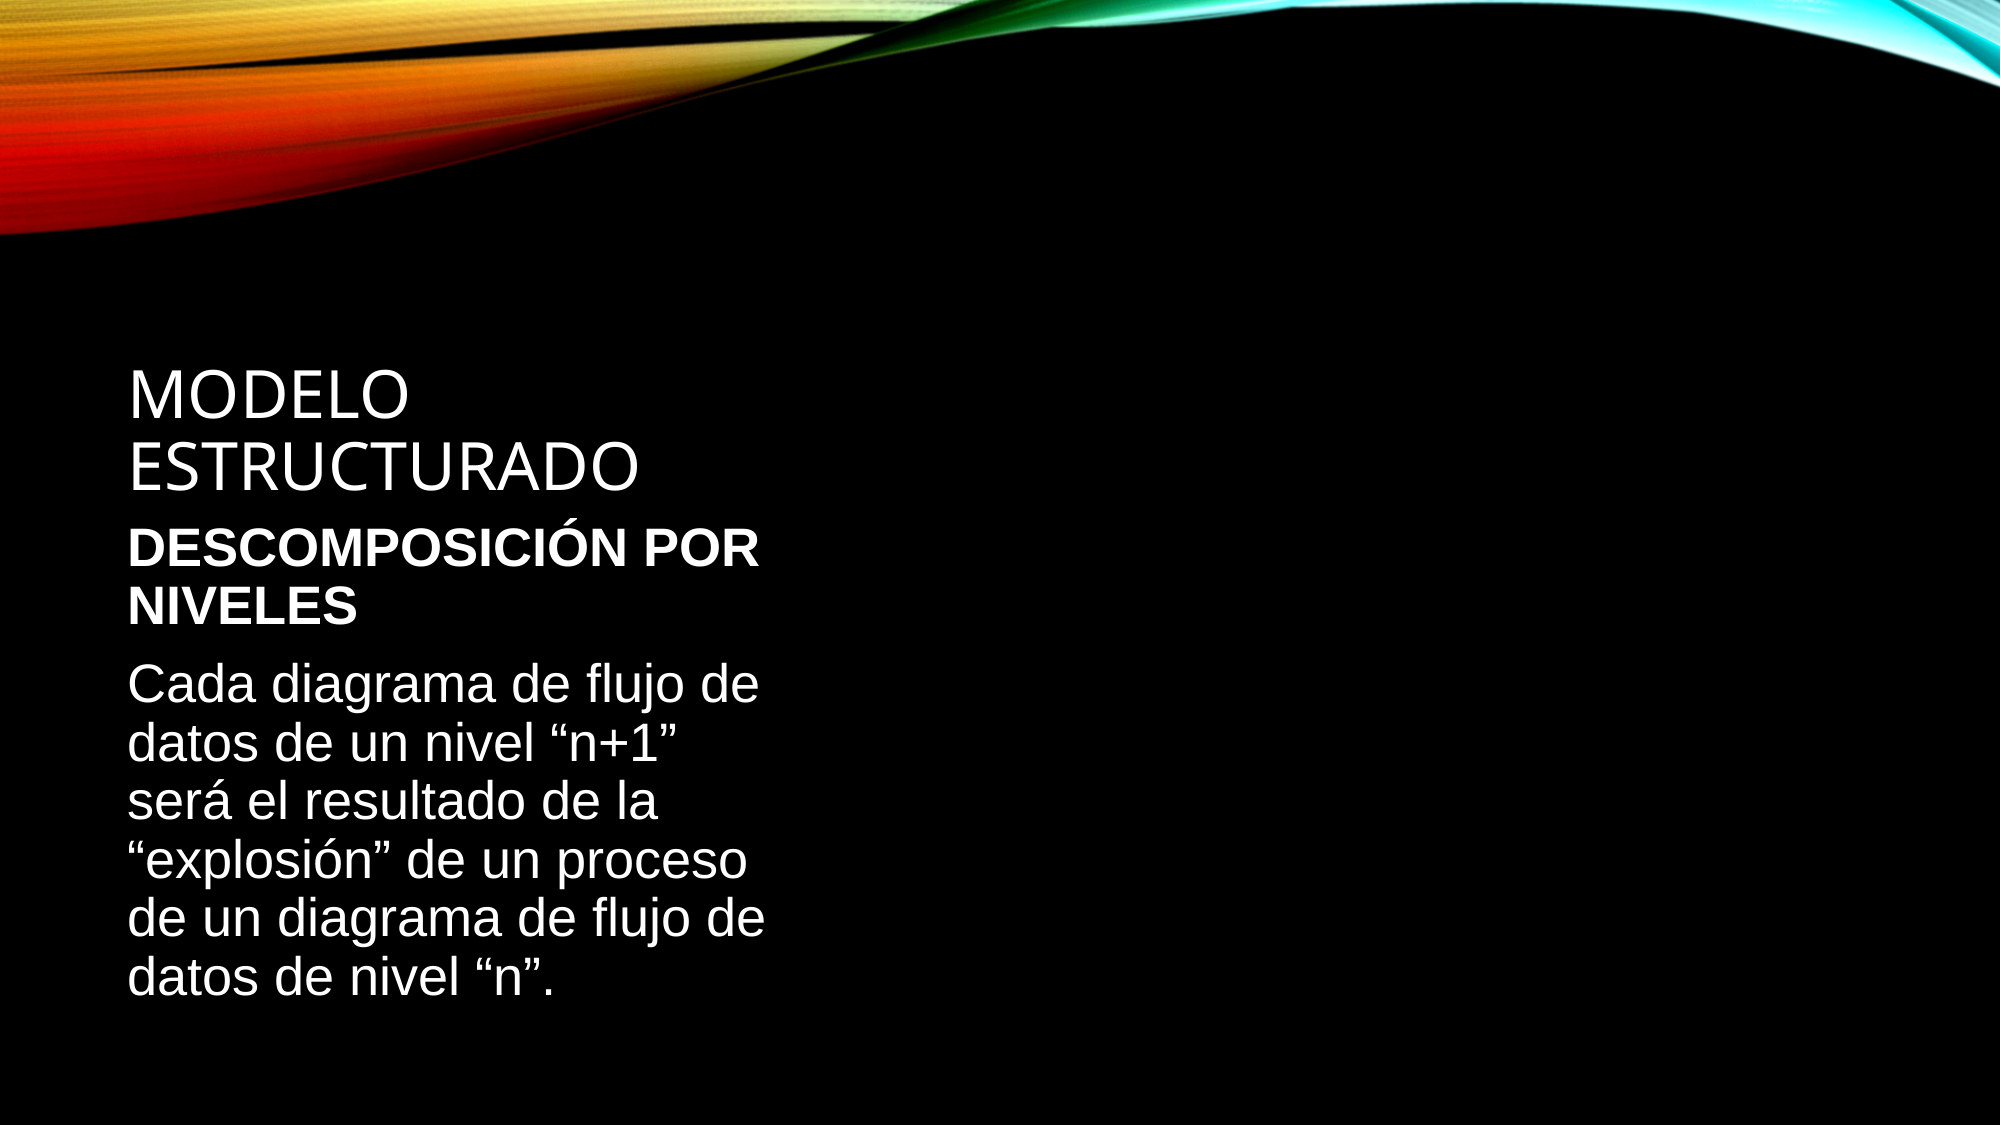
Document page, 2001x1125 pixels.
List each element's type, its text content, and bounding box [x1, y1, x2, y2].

list DESCOMPOSICIÓN POR NIVELES Cada diagrama de flujo de datos de un nivel “n+1” será el resultado de la “explosión” de un proceso de un diagrama de flujo de datos de nivel “n”. [112, 512, 788, 1021]
title MODELO ESTRUCTURADO [112, 249, 788, 512]
picture [0, 0, 2000, 237]
